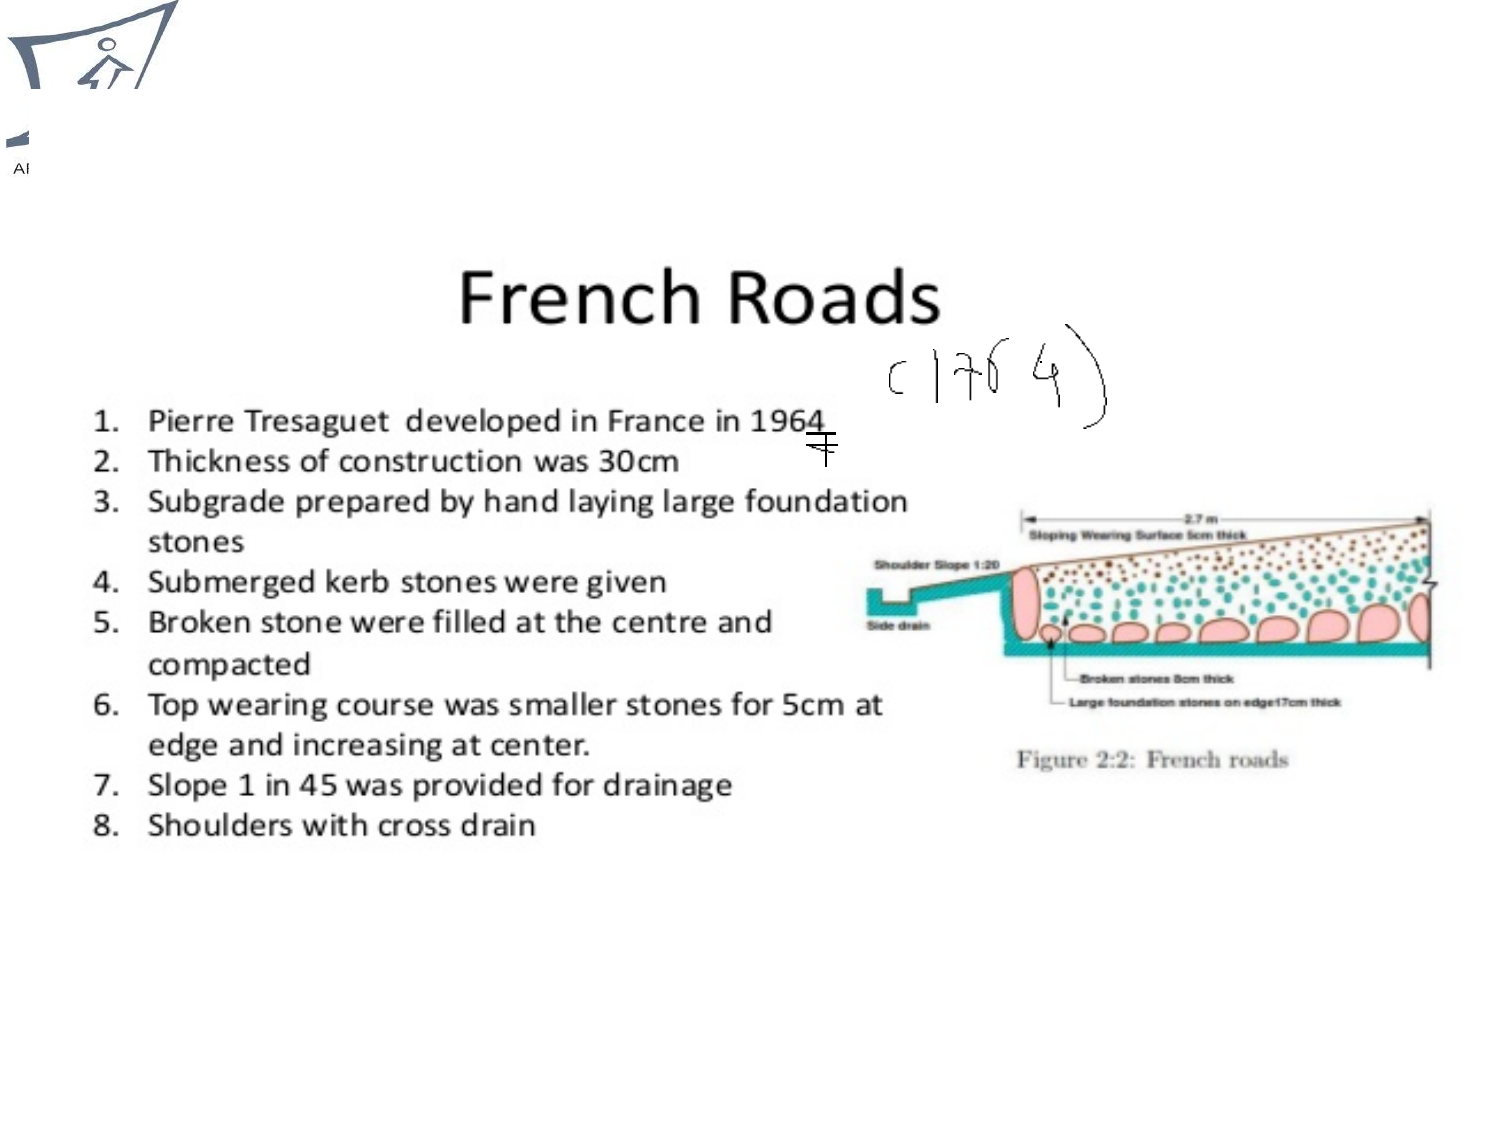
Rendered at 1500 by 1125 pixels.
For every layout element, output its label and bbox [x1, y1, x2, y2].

picture [6, 0, 1494, 1103]
text_box [1033, 324, 1107, 429]
text_box [806, 432, 839, 467]
text_box [933, 338, 1010, 403]
